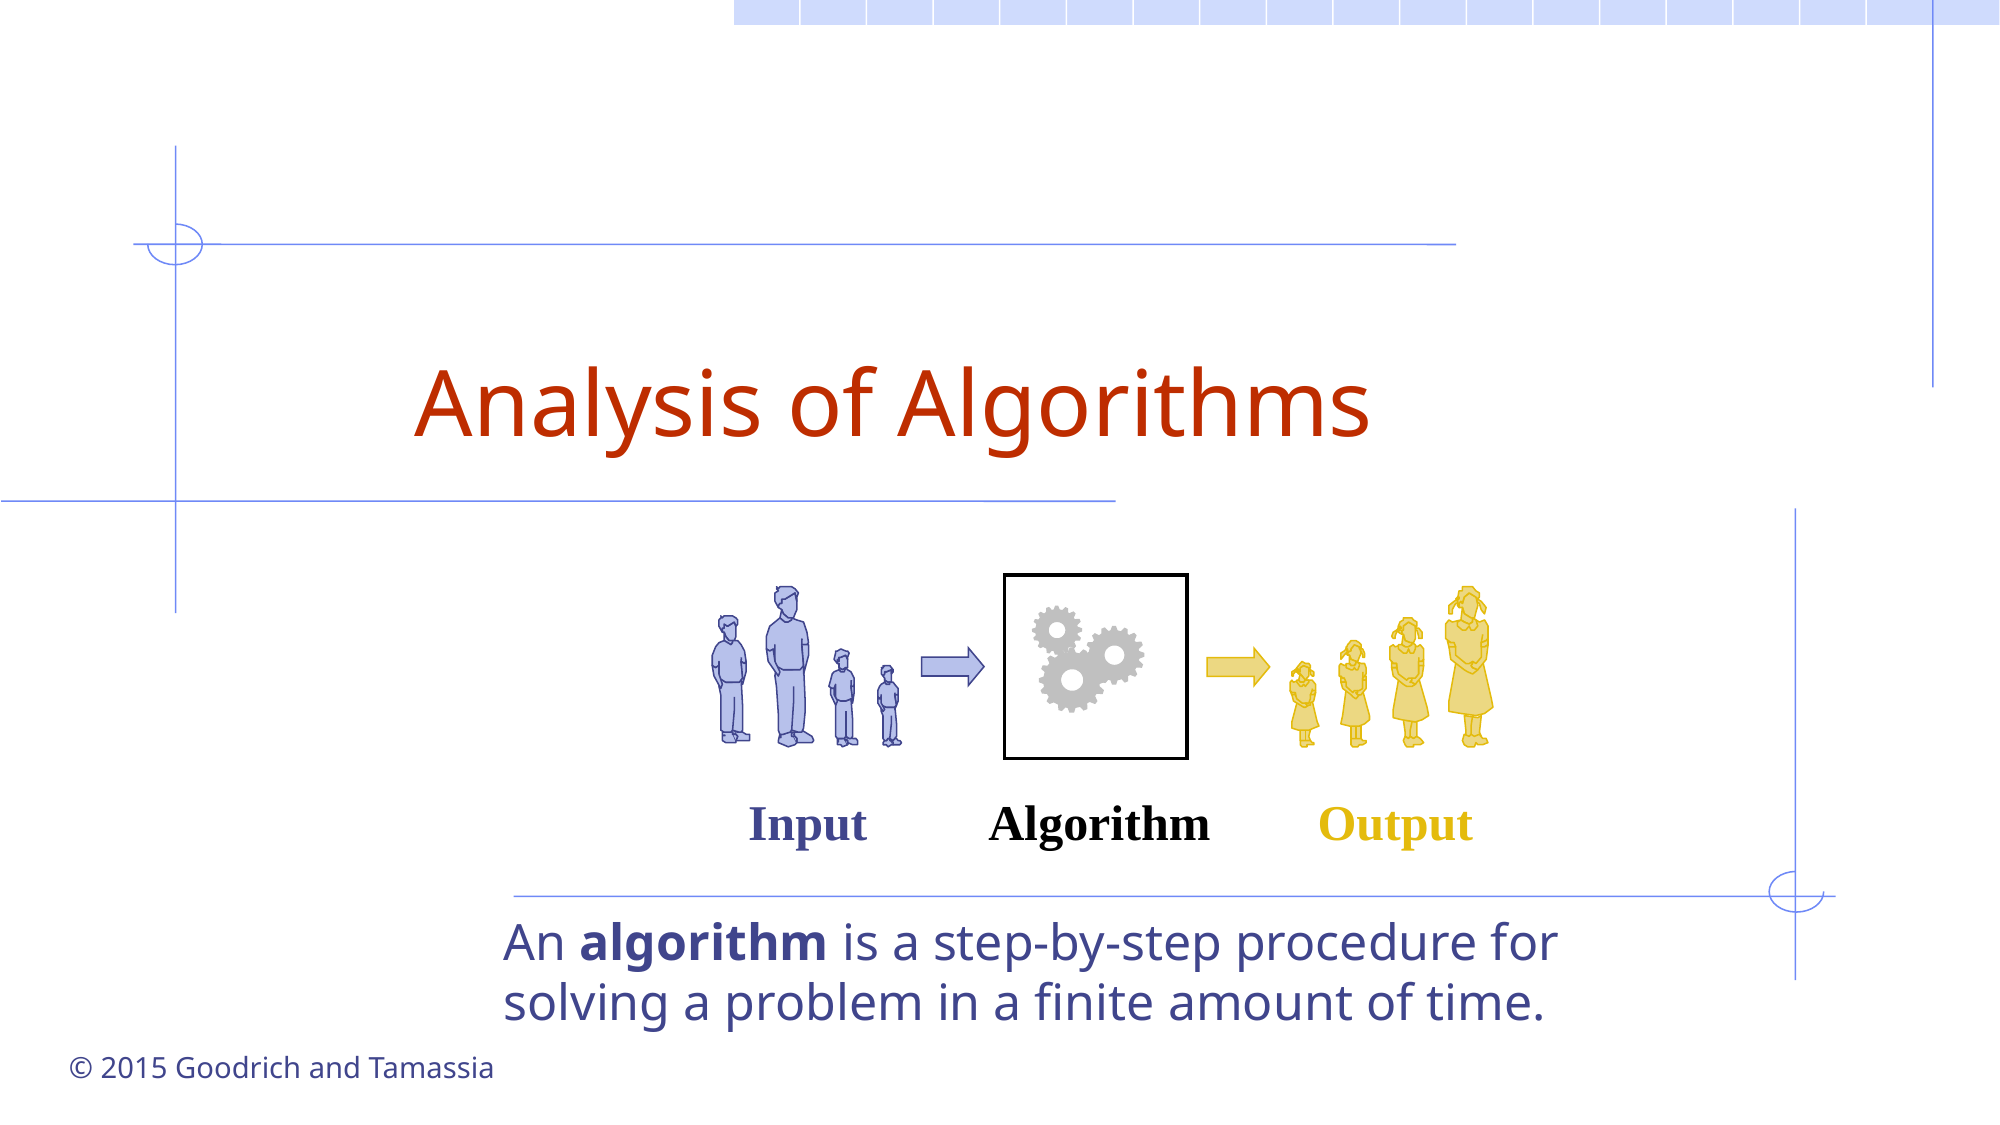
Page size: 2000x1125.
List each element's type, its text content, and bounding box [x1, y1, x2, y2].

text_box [1004, 574, 1188, 759]
title Analysis of Algorithms [399, 275, 1675, 463]
text_box An algorithm is a step-by-step procedure for solving a problem in a finite amount of time. [488, 902, 1575, 1038]
text_box Algorithm [988, 790, 1211, 851]
text_box Input [748, 790, 868, 851]
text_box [1290, 586, 1493, 747]
text_box [921, 647, 985, 686]
text_box Output [1317, 790, 1474, 851]
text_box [712, 586, 902, 747]
text_box [1207, 648, 1270, 686]
